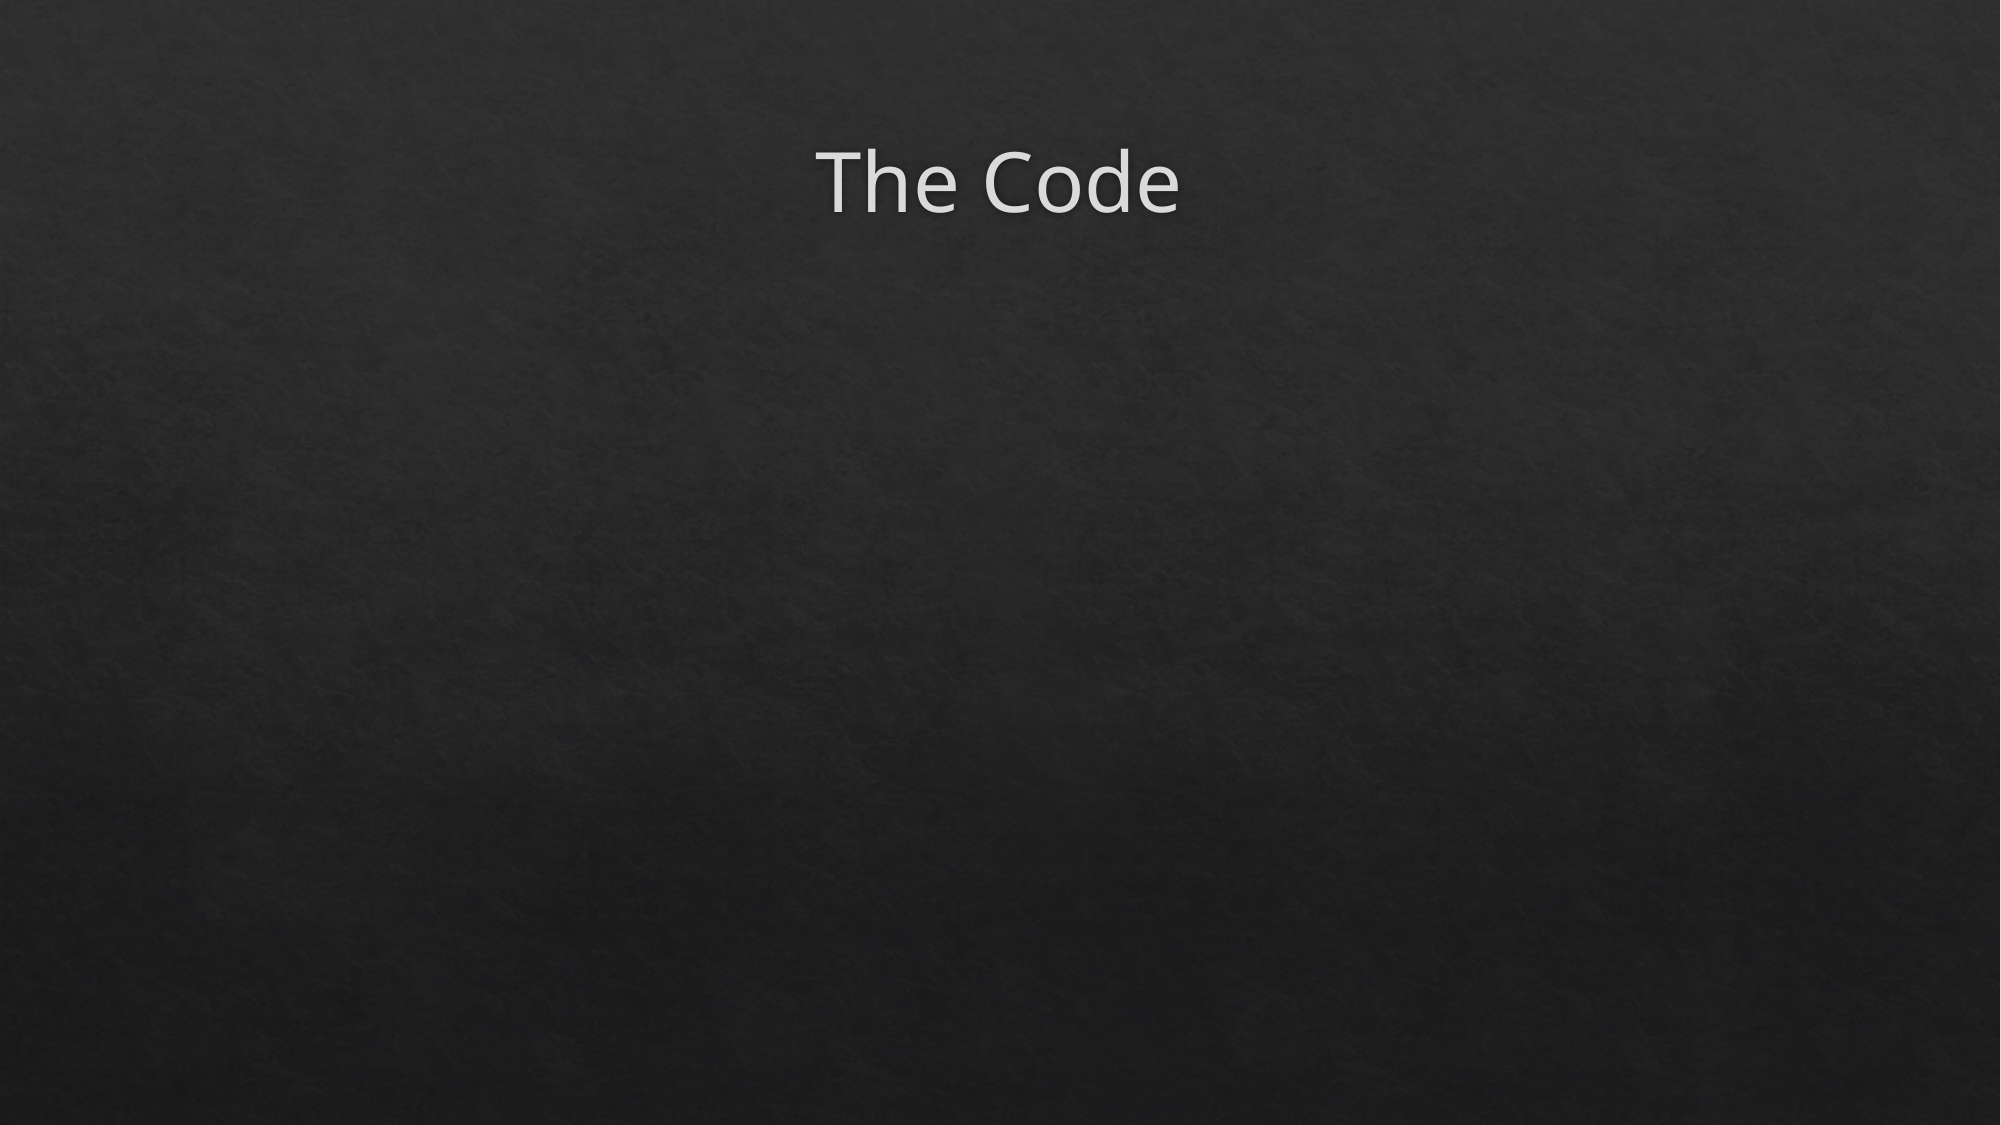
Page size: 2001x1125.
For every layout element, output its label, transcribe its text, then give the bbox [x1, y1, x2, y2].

title The Code [149, 99, 1849, 260]
